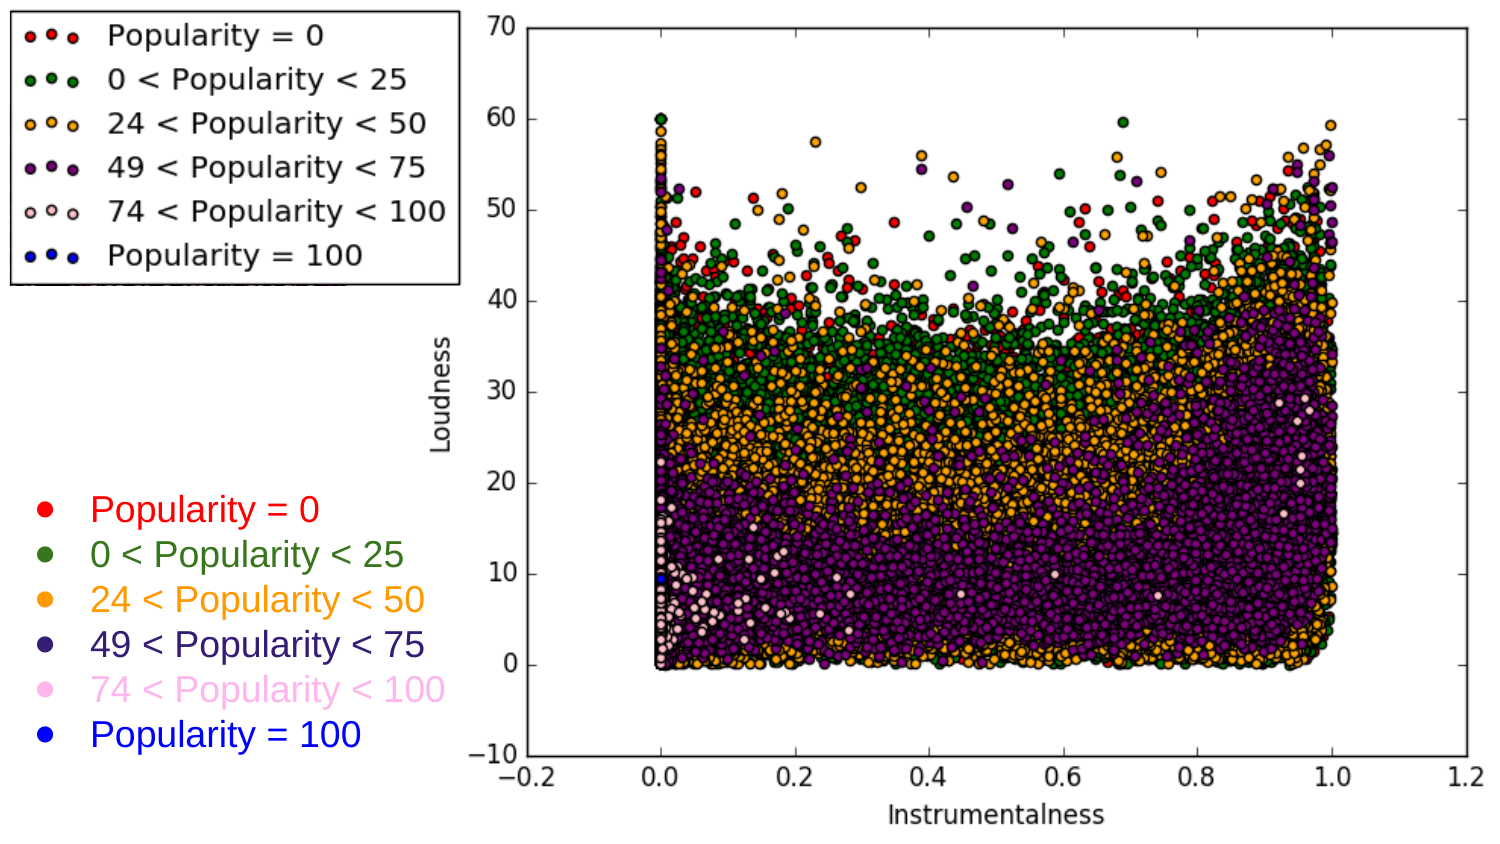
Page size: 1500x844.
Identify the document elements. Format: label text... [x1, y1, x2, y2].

text_box Popularity = 0 0 < Popularity < 25 24 < Popularity < 50 49 < Popularity < 75 74 < Popularity < 100 Popularity = 100 [0, 469, 407, 844]
picture [9, 0, 1500, 844]
